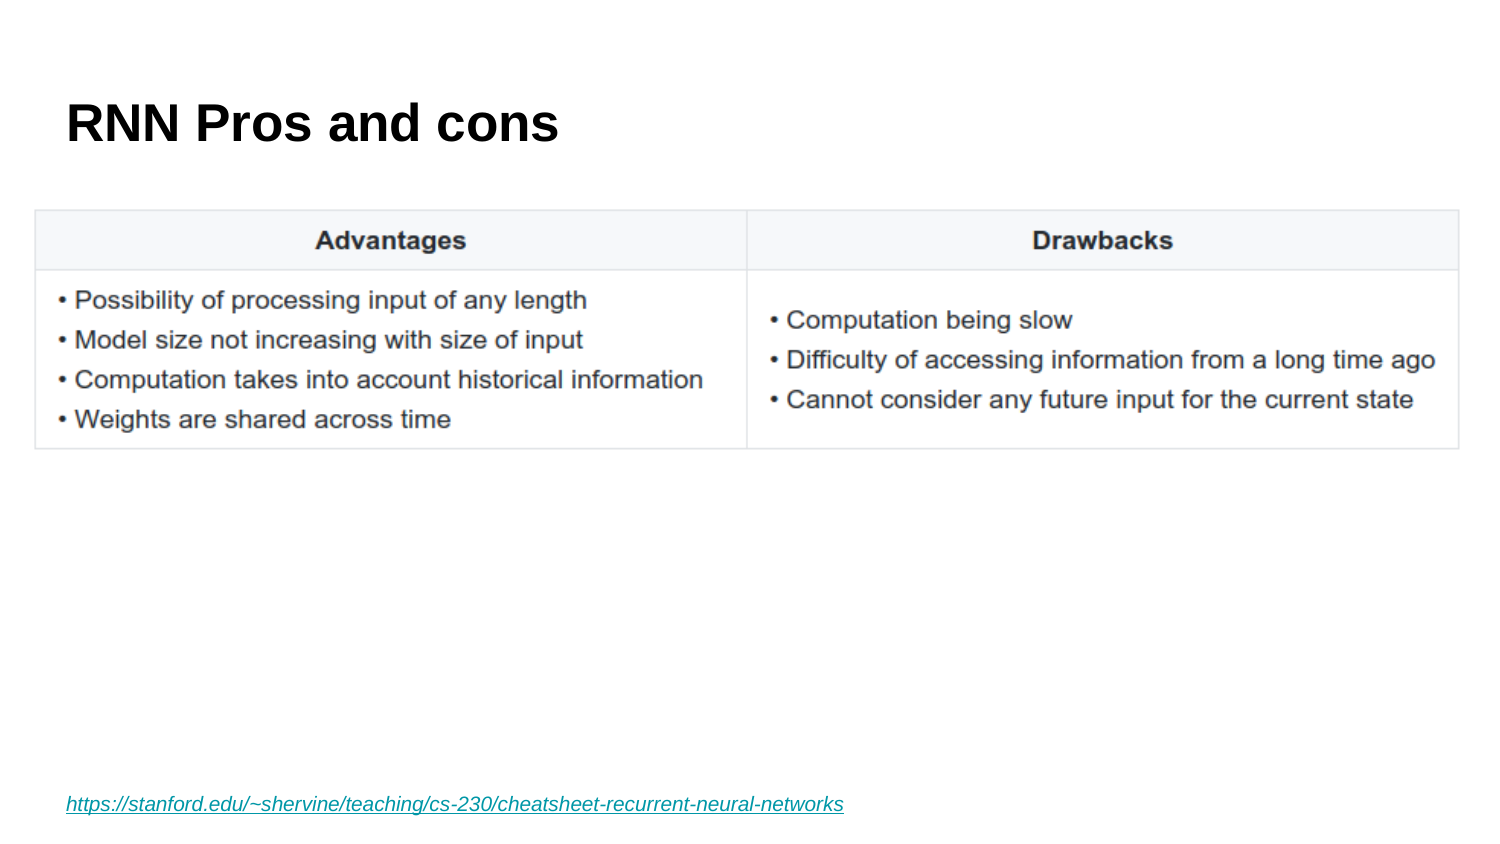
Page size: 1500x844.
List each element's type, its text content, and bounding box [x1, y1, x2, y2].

picture [24, 198, 1476, 465]
title RNN Pros and cons [51, 72, 1449, 167]
text_box https://stanford.edu/~shervine/teaching/cs-230/cheatsheet-recurrent-neural-networks [51, 778, 1183, 829]
